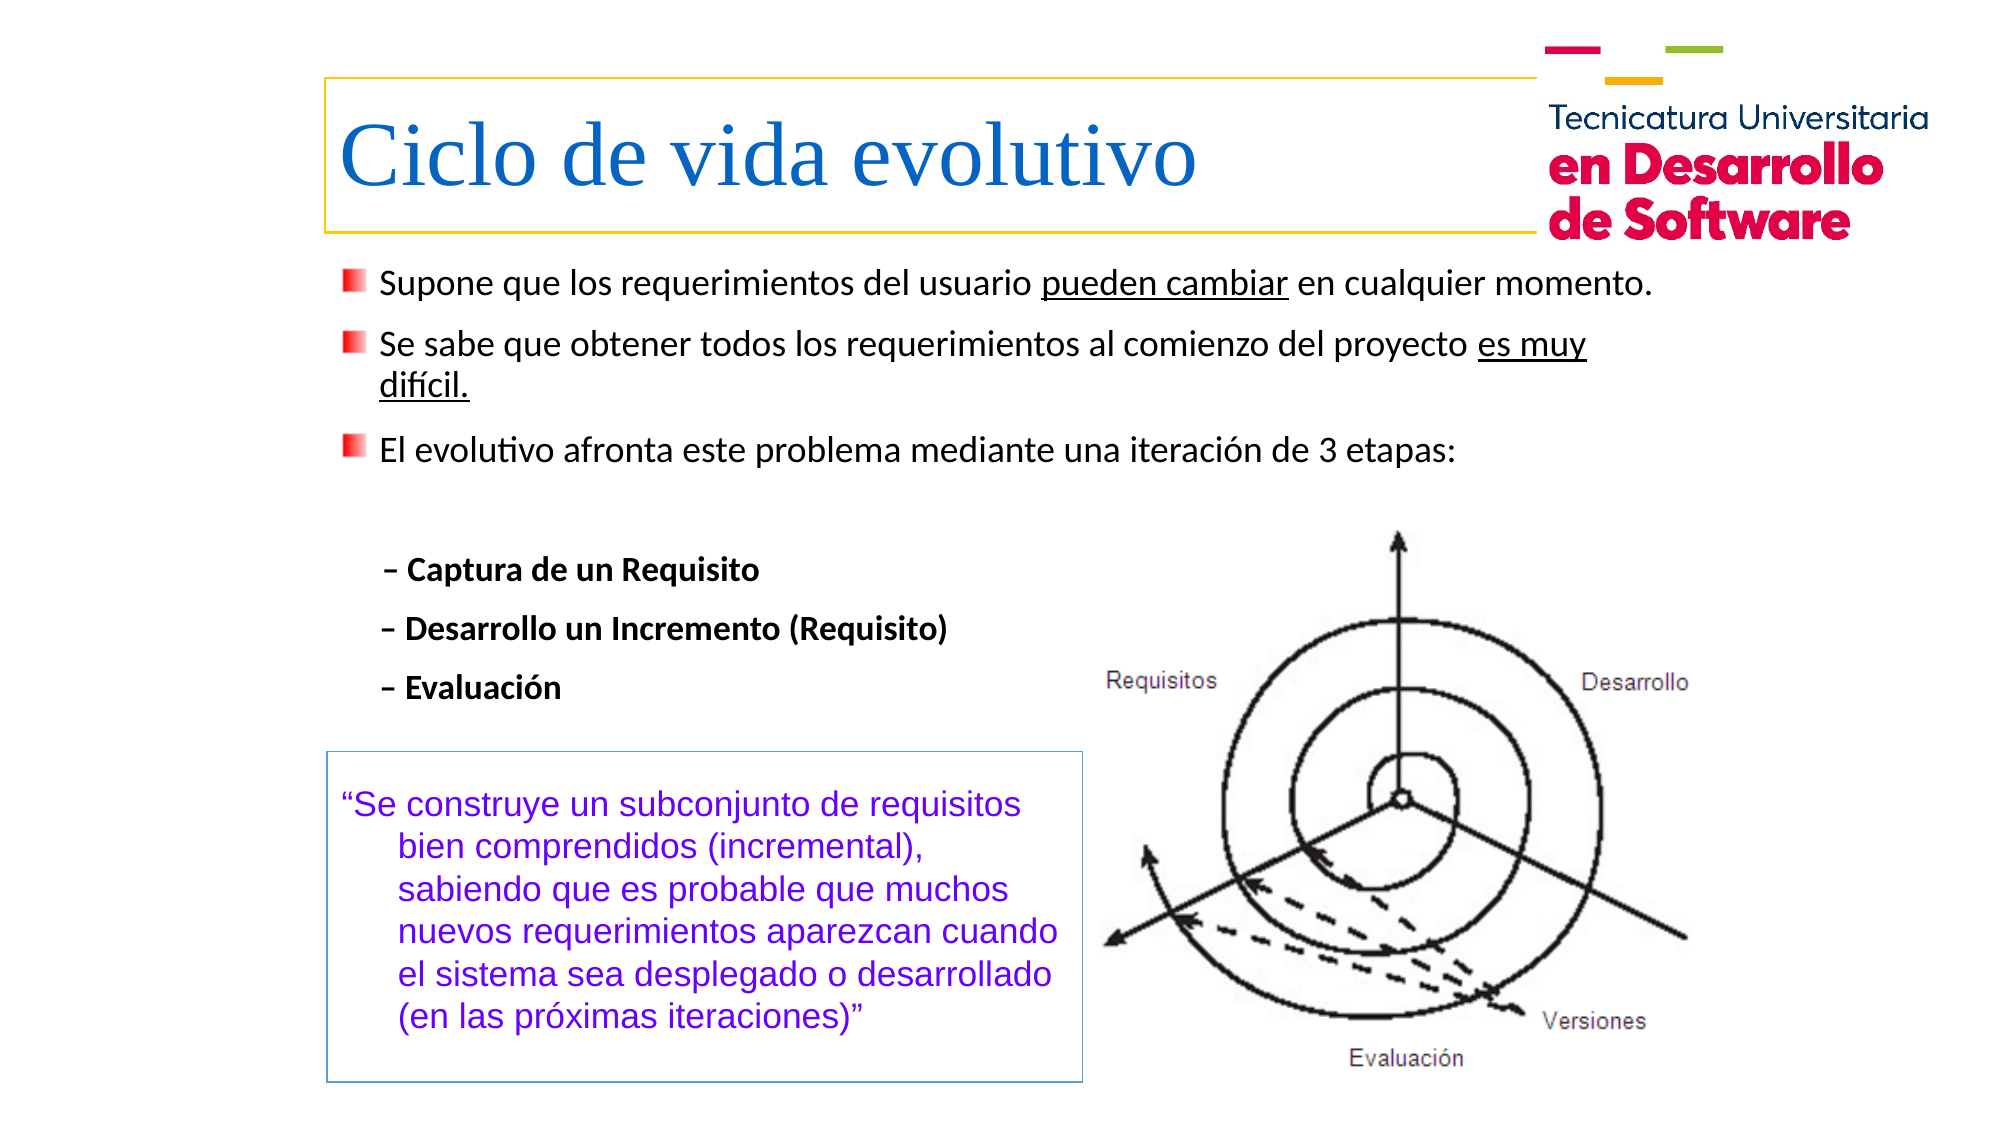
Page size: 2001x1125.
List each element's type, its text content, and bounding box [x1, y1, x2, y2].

picture [1094, 515, 1697, 1079]
text_box “Se construye un subconjunto de requisitos bien comprendidos (incremental), sabiendo que es probable que muchos nuevos requerimientos aparezcan cuando el sistema sea desplegado o desarrollado (en las próximas iteraciones)” [326, 751, 1083, 1083]
list Supone que los requerimientos del usuario pueden cambiar en cualquier momento. Se sabe que obtener todos los requerimientos al comienzo del proyecto es muy difícil. El evolutivo afronta este problema mediante una iteración de 3 etapas: – Captura de un Requisito – Desarrollo un Incremento (Requisito) – Evaluación [326, 255, 1686, 728]
title Ciclo de vida evolutivo [324, 78, 1536, 233]
picture [1536, 5, 2000, 258]
picture [341, 432, 369, 460]
picture [341, 329, 369, 356]
picture [341, 267, 369, 295]
